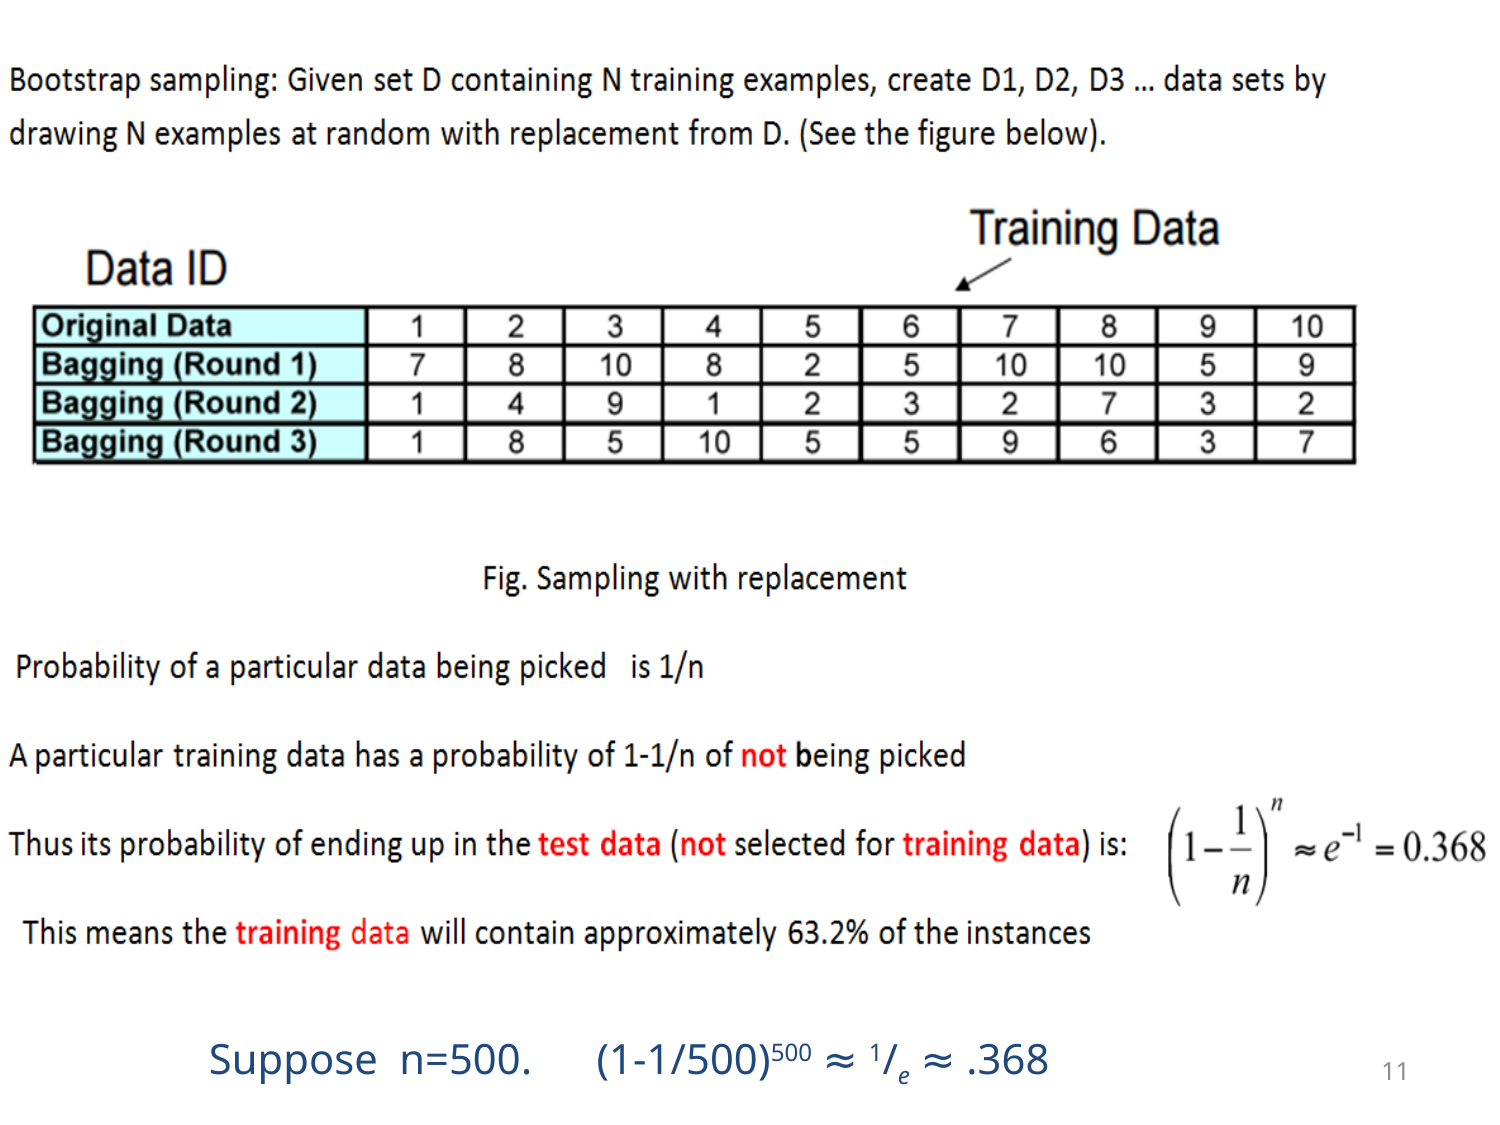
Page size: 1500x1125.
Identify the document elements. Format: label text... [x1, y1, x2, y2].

slide_number 11 [1074, 1042, 1425, 1103]
text_box Suppose n=500. (1-1/500)500 ≈ 1/e ≈ .368 [193, 1025, 1076, 1097]
picture [0, 62, 1500, 963]
